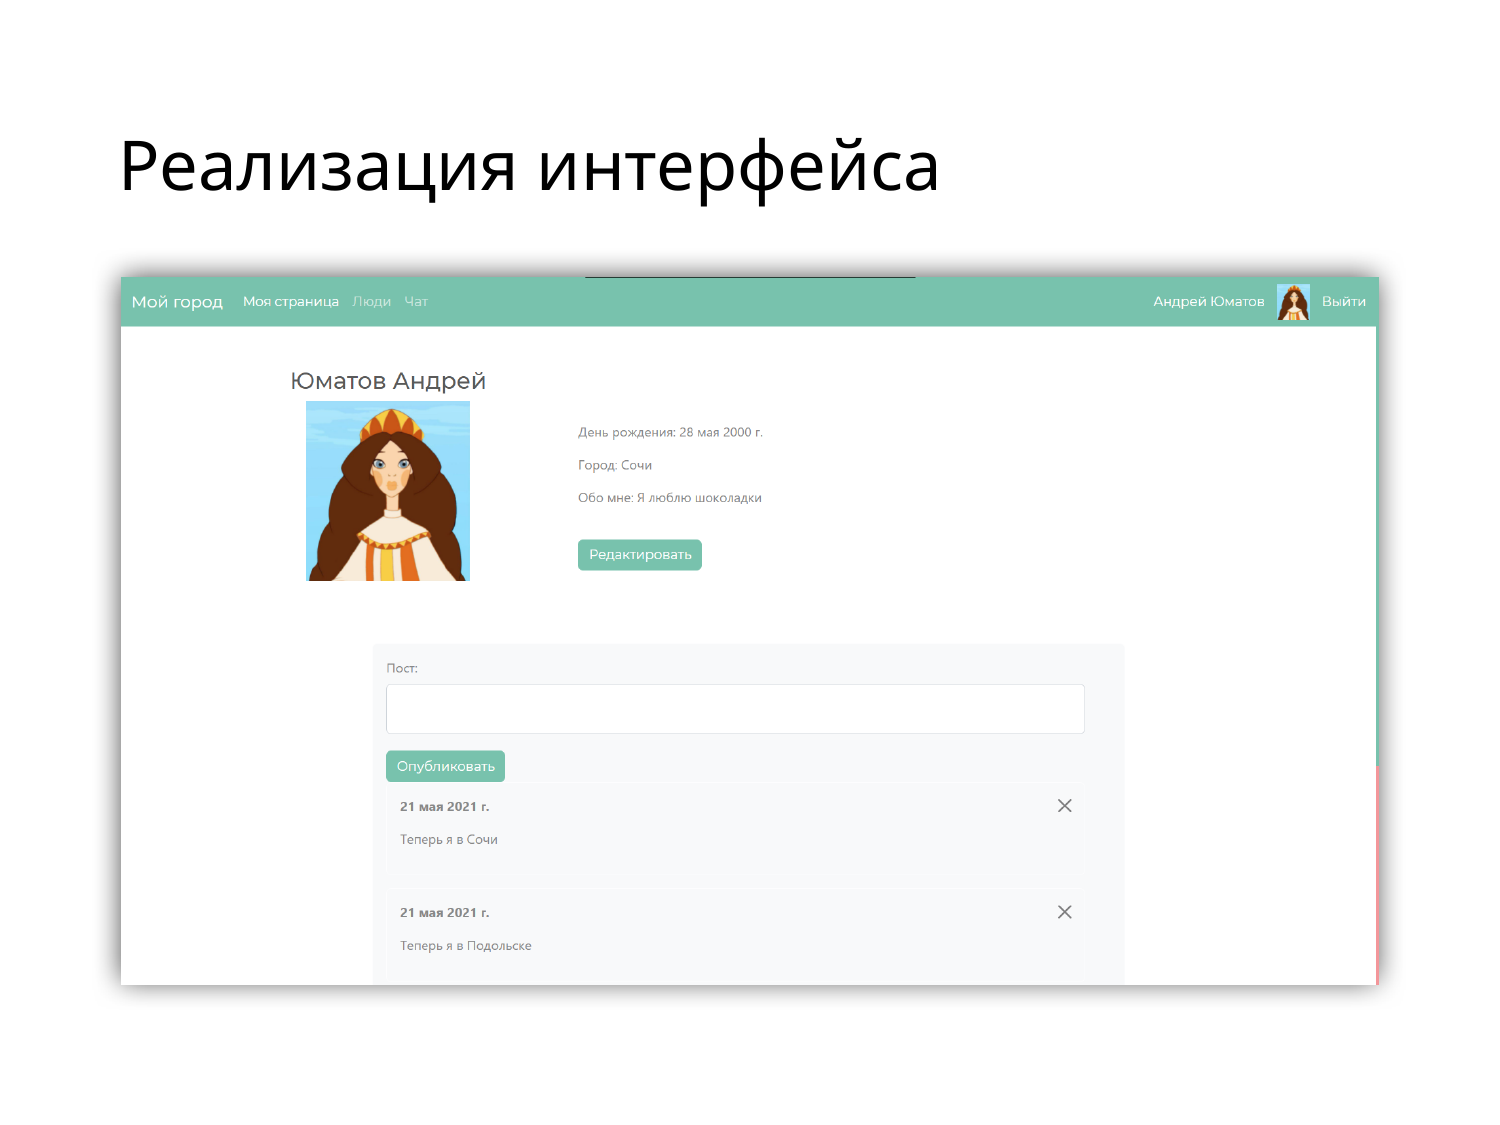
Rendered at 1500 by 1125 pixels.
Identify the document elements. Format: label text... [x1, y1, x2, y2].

title Реализация интерфейса [103, 59, 1397, 278]
picture [121, 277, 1379, 985]
